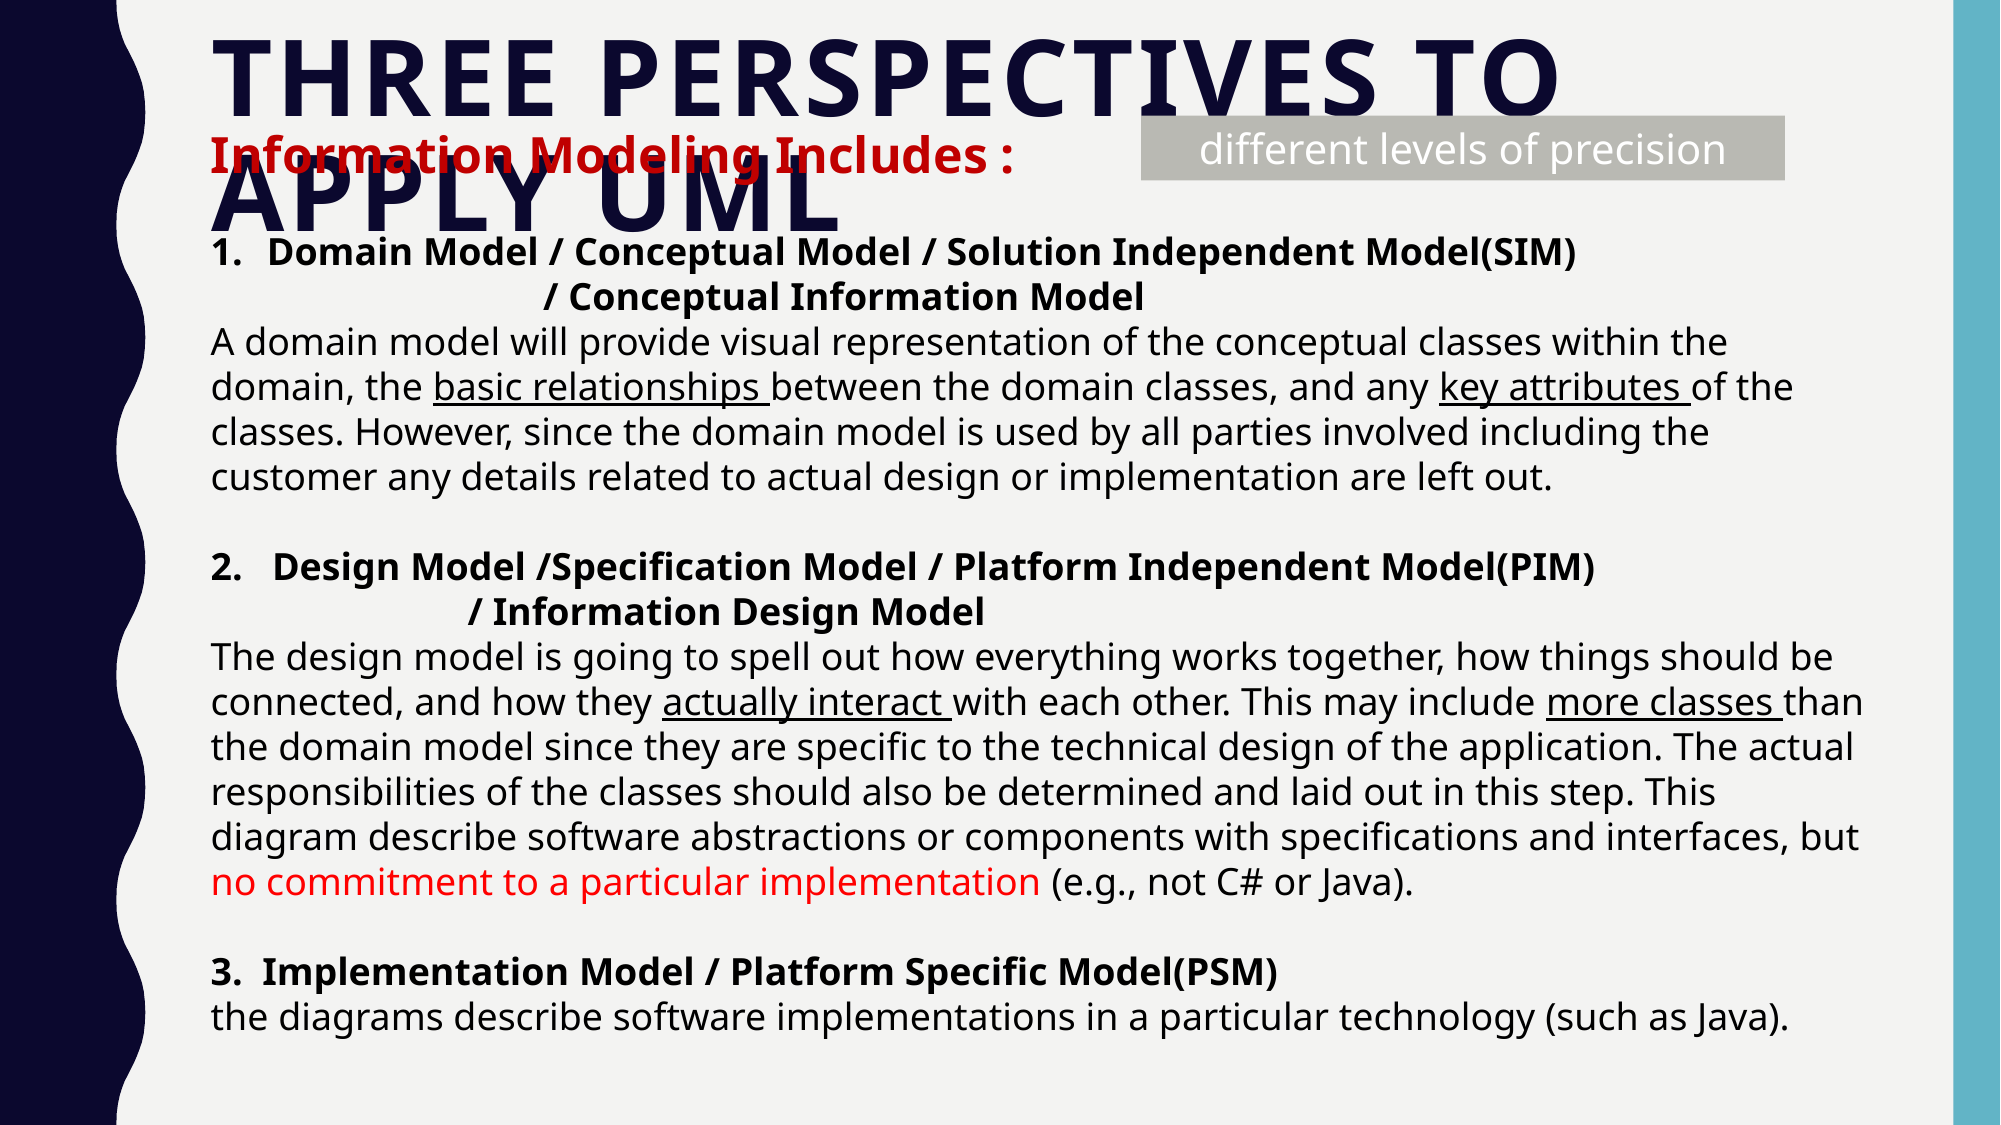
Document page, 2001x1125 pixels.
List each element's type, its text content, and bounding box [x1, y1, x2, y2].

title THree Perspectives to Apply UML [195, 17, 1920, 263]
text_box different levels of precision [1141, 115, 1785, 181]
text_box Information Modeling Includes : Domain Model / Conceptual Model / Solution Independent Model(SIM) / Conceptual Information Model A domain model will provide visual representation of the conceptual classes within the domain, the basic relationships between the domain classes, and any key attributes of the classes. However, since the domain model is used by all parties involved including the customer any details related to actual design or implementation are left out. 2. Design Model /Specification Model / Platform Independent Model(PIM) / Information Design Model The design model is going to spell out how everything works together, how things should be connected, and how they actually interact with each other. This may include more classes than the domain model since they are specific to the technical design of the application. The actual responsibilities of the classes should also be determined and laid out in this step. This diagram describe software abstractions or components with specifications and interfaces, but no commitment to a particular implementation (e.g., not C# or Java). 3. Implementation Model / Platform Specific Model(PSM) the diagrams describe software implementations in a particular technology (such as Java). [195, 115, 1881, 1046]
